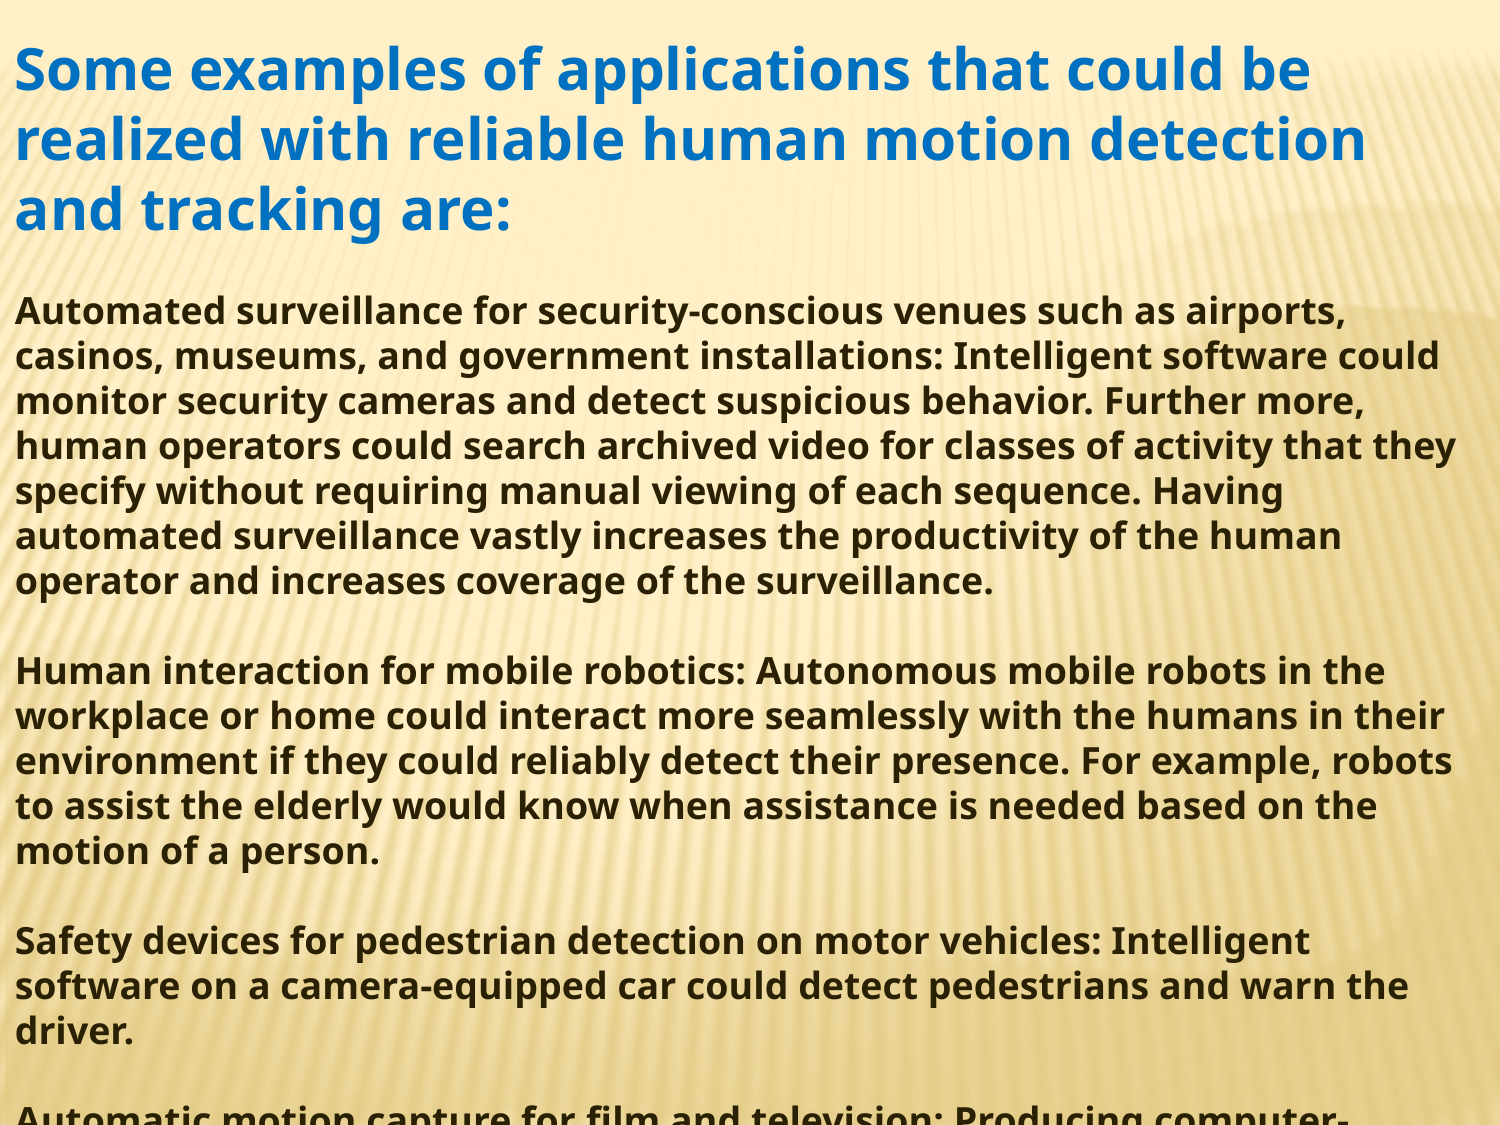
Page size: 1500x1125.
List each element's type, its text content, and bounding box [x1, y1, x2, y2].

text_box Some examples of applications that could be realized with reliable human motion detec­tion and tracking are: Automated surveillance for security-conscious venues such as airports, casinos, muse­ums, and government installations: Intelligent software could monitor security cameras and detect suspicious behavior. Further more, human operators could search archived video for classes of activity that they specify without requiring manual viewing of each sequence. Having automated surveillance vastly increases the productivity of the human operator and increases coverage of the surveillance. Human interaction for mobile robotics: Autonomous mobile robots in the workplace or home could interact more seamlessly with the humans in their environment if they could reliably detect their presence. For example, robots to assist the elderly would know when assistance is needed based on the motion of a person. Safety devices for pedestrian detection on motor vehicles: Intelligent software on a camera-equipped car could detect pedestrians and warn the driver. Automatic motion capture for ﬁlm and television: Producing computer-generated im­agery of realistic motion currently requires the use of a motion-capture system that stores the exact 2-D or 3-D motion of a human body using visual or radio markers at­tached to each limb of an actor. With accurate algorithms for human motion tracking, [0, 24, 1500, 1125]
